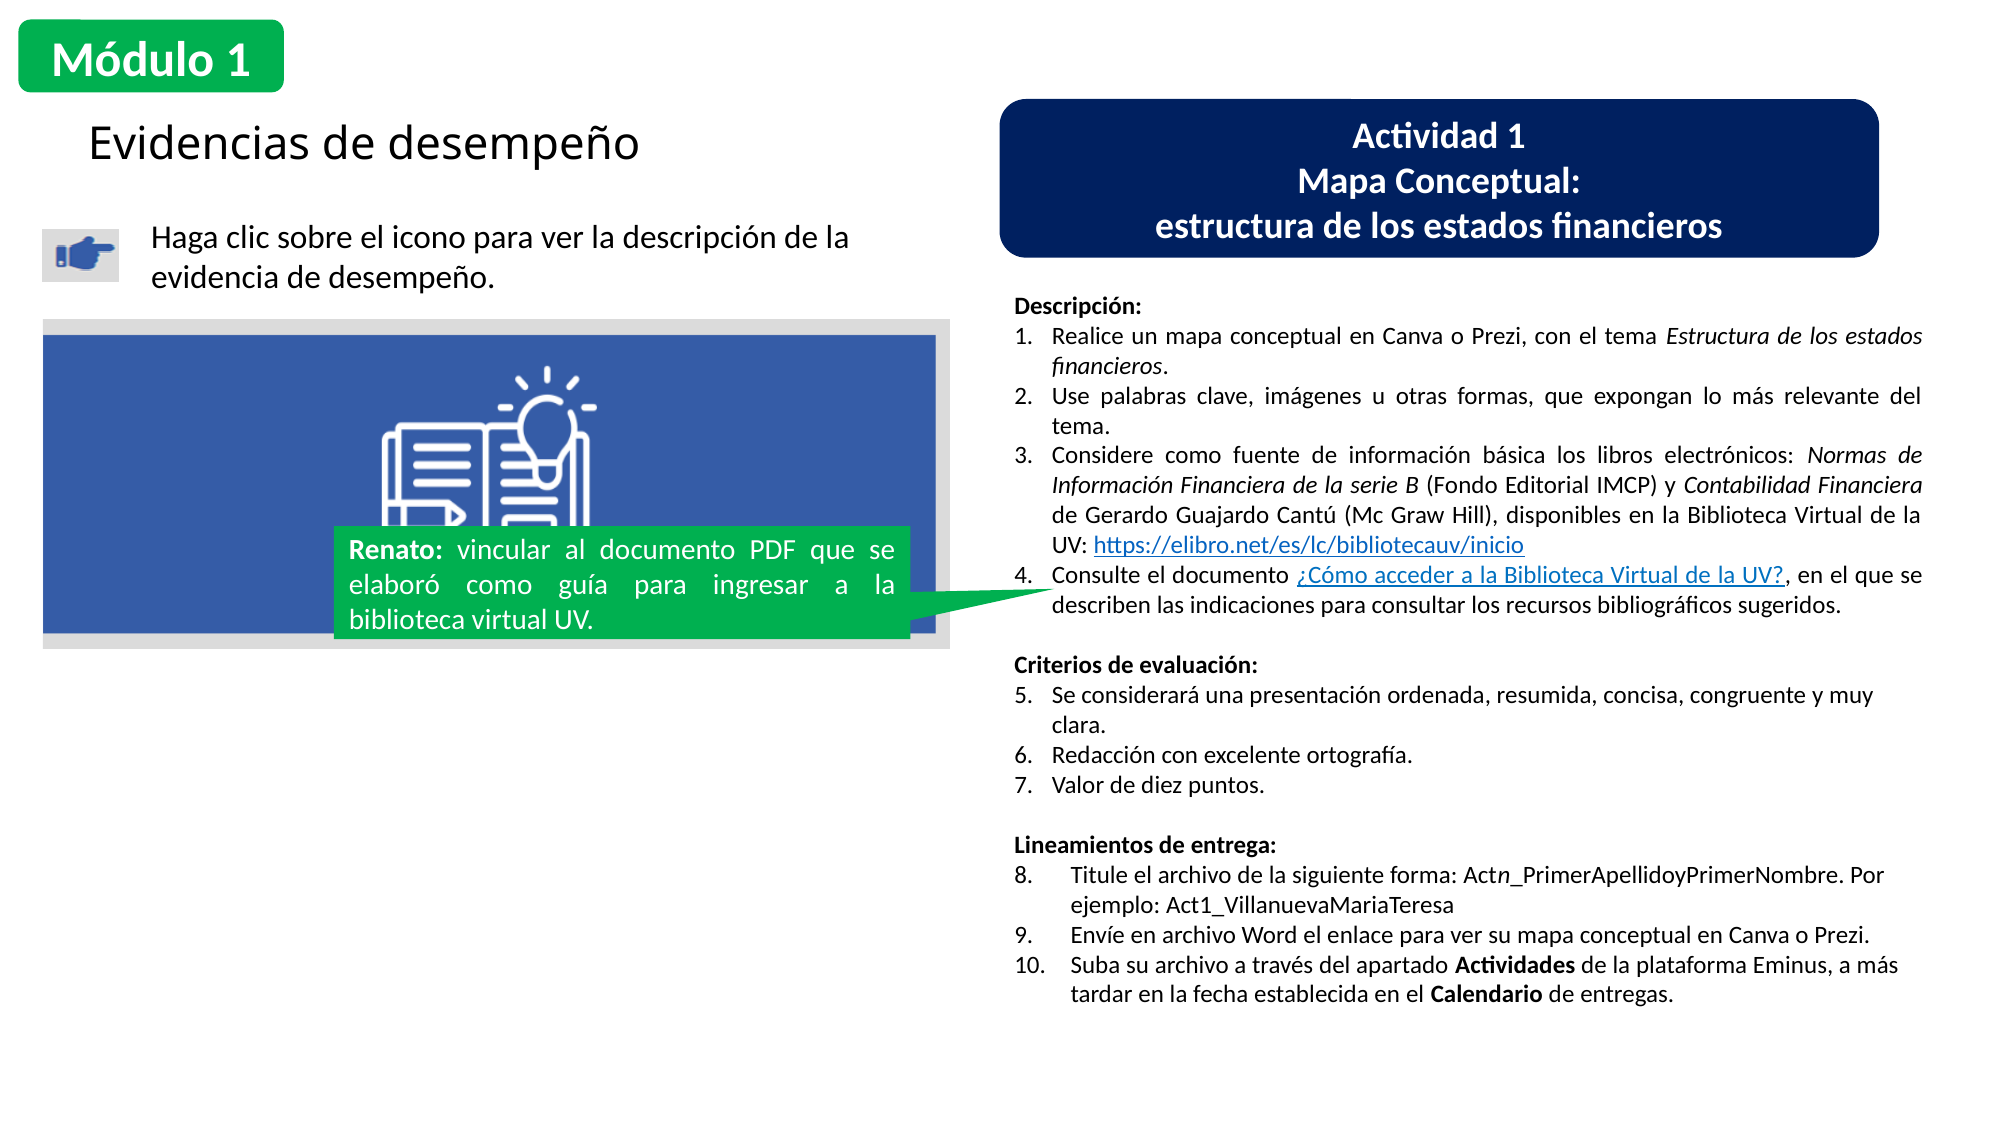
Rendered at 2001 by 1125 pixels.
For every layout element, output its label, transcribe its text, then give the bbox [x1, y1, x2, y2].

text_box Módulo 1 [17, 18, 285, 94]
title Evidencias de desempeño [72, 99, 737, 191]
text_box Descripción: Realice un mapa conceptual en Canva o Prezi, con el tema Estructura de los estados financieros. Use palabras clave, imágenes u otras formas, que expongan lo más relevante del tema. Considere como fuente de información básica los libros electrónicos: Normas de Información Financiera de la serie B (Fondo Editorial IMCP) y Contabilidad Financiera de Gerardo Guajardo Cantú (Mc Graw Hill), disponibles en la Biblioteca Virtual de la UV: https://elibro.net/es/lc/bibliotecauv/inicio Consulte el documento ¿Cómo acceder a la Biblioteca Virtual de la UV?, en el que se describen las indicaciones para consultar los recursos bibliográficos sugeridos. Criterios de evaluación: Se considerará una presentación ordenada, resumida, concisa, congruente y muy clara. Redacción con excelente ortografía. Valor de diez puntos. Lineamientos de entrega: Titule el archivo de la siguiente forma: Actn_PrimerApellidoyPrimerNombre. Por ejemplo: Act1_VillanuevaMariaTeresa Envíe en archivo Word el enlace para ver su mapa conceptual en Canva o Prezi. Suba su archivo a través del apartado Actividades de la plataforma Eminus, a más tardar en la fecha establecida en el Calendario de entregas. [999, 281, 1938, 1016]
text_box Actividad 1 Mapa Conceptual: estructura de los estados financieros [998, 97, 1881, 259]
picture [42, 229, 119, 283]
picture [42, 319, 950, 650]
text_box Renato: vincular al documento PDF que se elaboró como guía para ingresar a la biblioteca virtual UV. [950, 587, 1055, 613]
text_box Haga clic sobre el icono para ver la descripción de la evidencia de desempeño. [136, 207, 983, 303]
